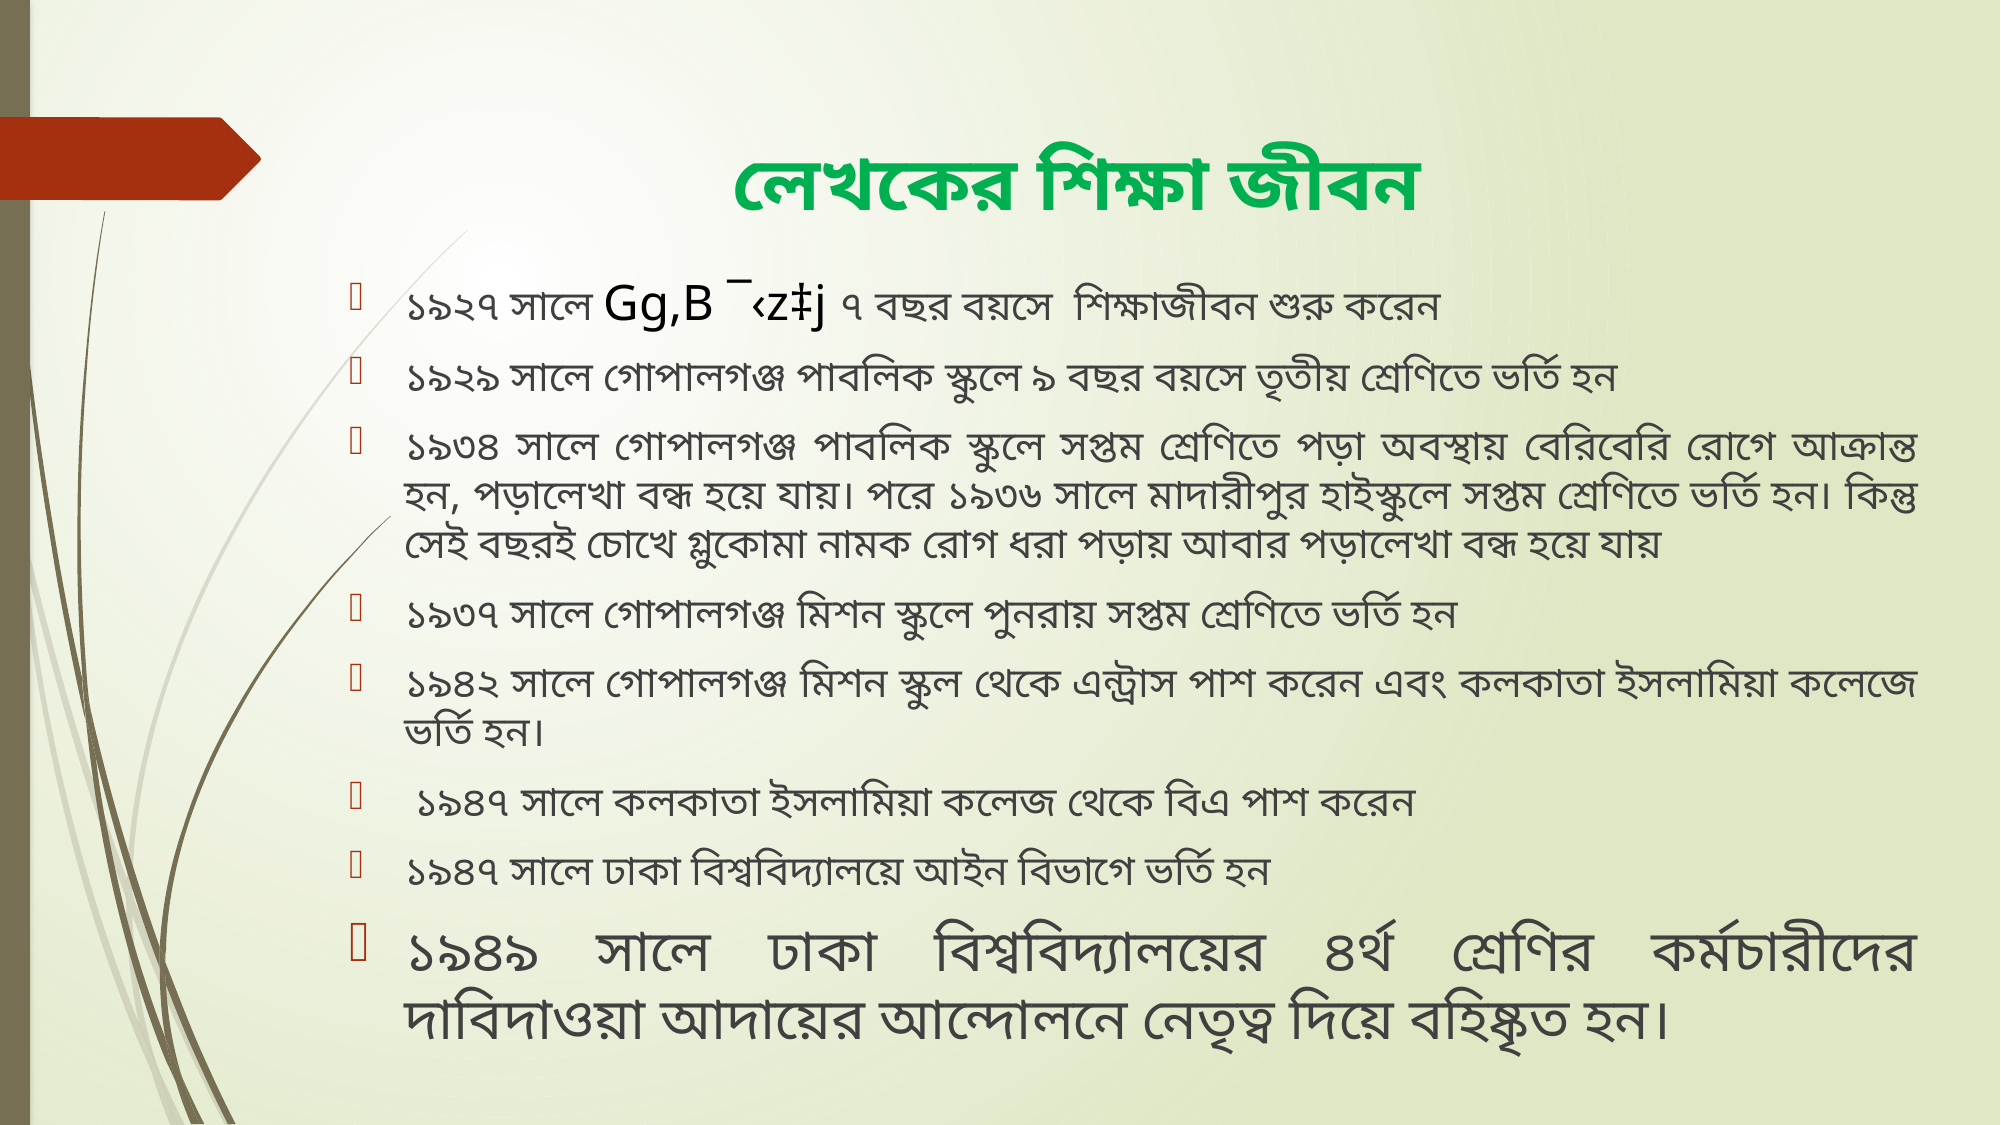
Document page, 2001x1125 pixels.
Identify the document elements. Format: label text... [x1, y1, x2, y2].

list ১৯২৭ সালে Gg,B ¯‹z‡j ৭ বছর বয়সে শিক্ষাজীবন শুরু করেন ১৯২৯ সালে গোপালগঞ্জ পাবলিক স্কুলে ৯ বছর বয়সে তৃতীয় শ্রেণিতে ভর্তি হন ১৯৩৪ সালে গোপালগঞ্জ পাবলিক স্কুলে সপ্তম শ্রেণিতে পড়া অবস্থায় বেরিবেরি রোগে আক্রান্ত হন, পড়ালেখা বন্ধ হয়ে যায়। পরে ১৯৩৬ সালে মাদারীপুর হাইস্কুলে সপ্তম শ্রেণিতে ভর্তি হন। কিন্তু সেই বছরই চোখে গ্লুকোমা নামক রোগ ধরা পড়ায় আবার পড়ালেখা বন্ধ হয়ে যায় ১৯৩৭ সালে গোপালগঞ্জ মিশন স্কুলে পুনরায় সপ্তম শ্রেণিতে ভর্তি হন ১৯৪২ সালে গোপালগঞ্জ মিশন স্কুল থেকে এন্ট্রাস পাশ করেন এবং কলকাতা ইসলামিয়া কলেজে ভর্তি হন। ১৯৪৭ সালে কলকাতা ইসলামিয়া কলেজ থেকে বিএ পাশ করেন ১৯৪৭ সালে ঢাকা বিশ্ববিদ্যালয়ে আইন বিভাগে ভর্তি হন ১৯৪৯ সালে ঢাকা বিশ্ববিদ্যালয়ের ৪র্থ শ্রেণির কর্মচারীদের দাবিদাওয়া আদায়ের আন্দোলনে নেতৃত্ব দিয়ে বহিষ্কৃত হন। [334, 263, 1933, 1062]
title লেখকের শিক্ষা জীবন [717, 127, 1520, 244]
